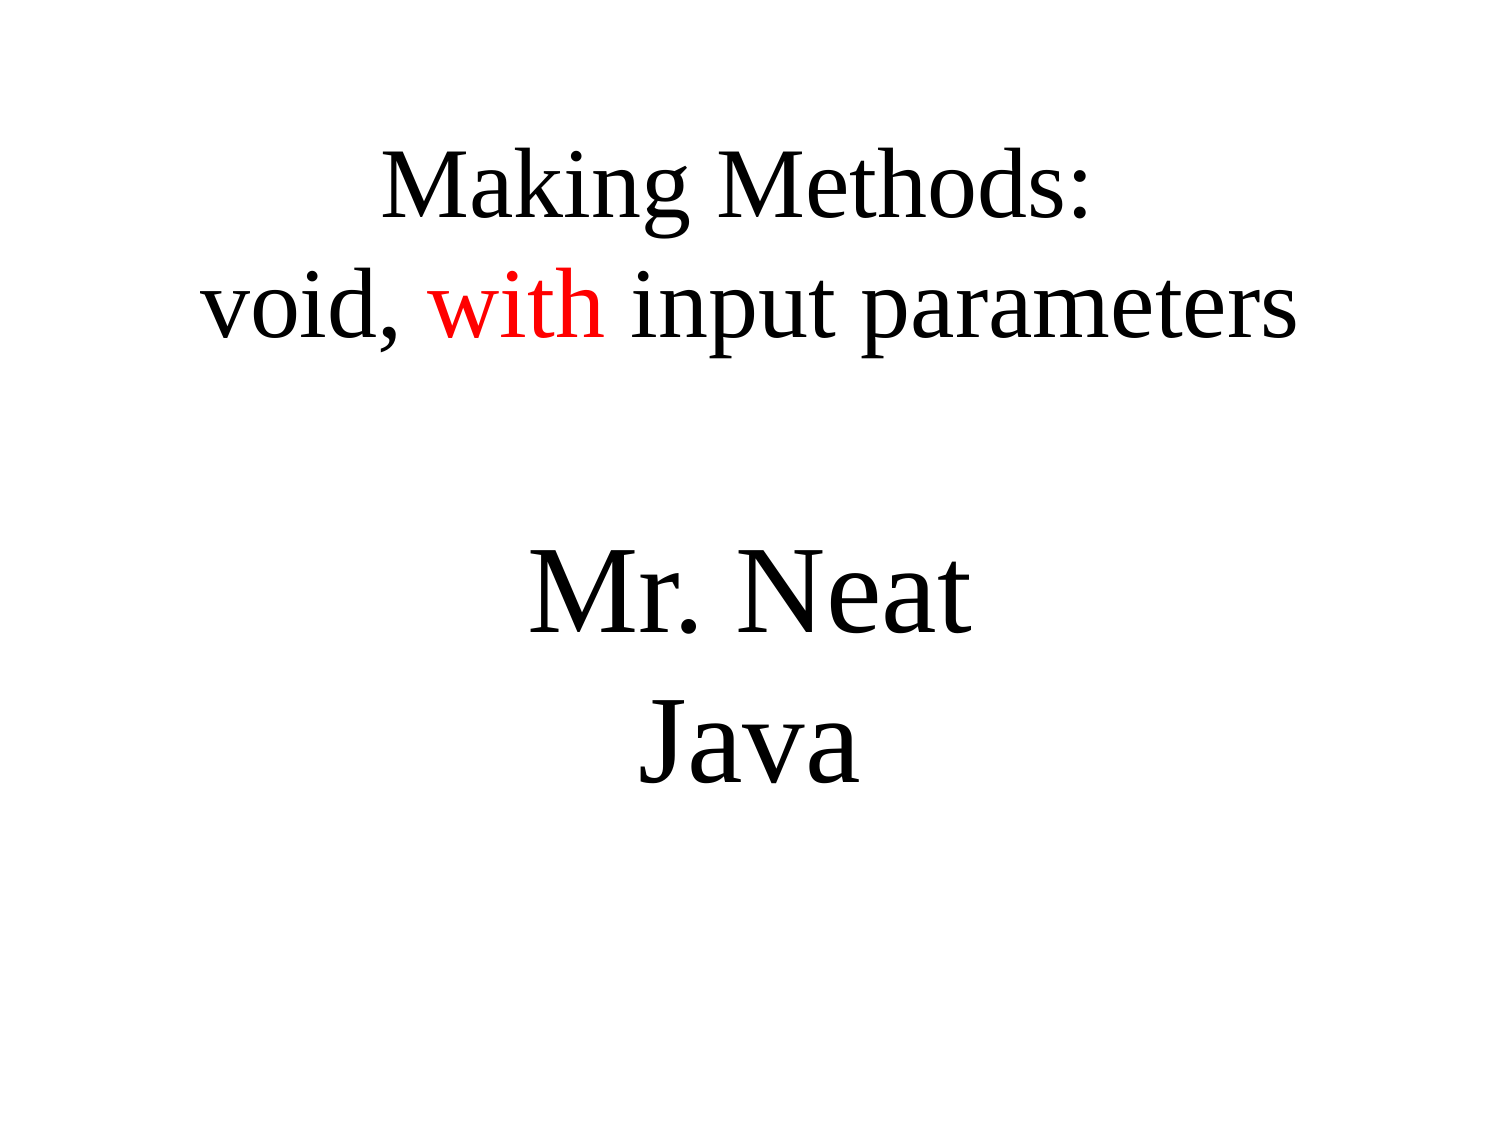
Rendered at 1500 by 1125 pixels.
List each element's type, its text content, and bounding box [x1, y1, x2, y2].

text_box Making Methods: void, with input parameters Mr. Neat Java [0, 74, 1500, 965]
